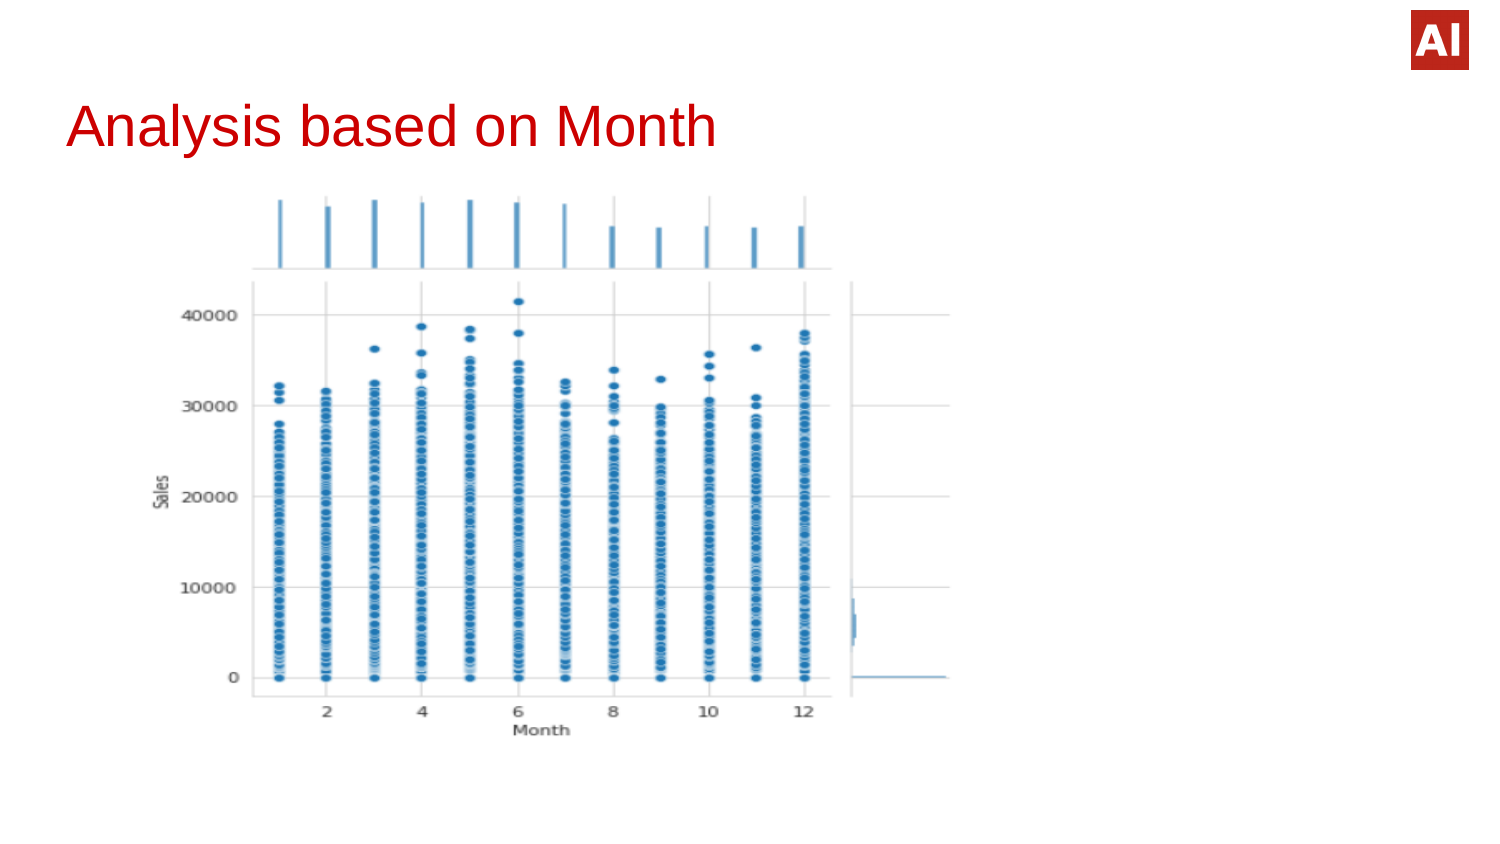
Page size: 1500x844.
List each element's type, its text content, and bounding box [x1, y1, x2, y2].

title Analysis based on Month [51, 72, 1449, 167]
picture [1411, 10, 1469, 70]
picture [132, 188, 1003, 774]
